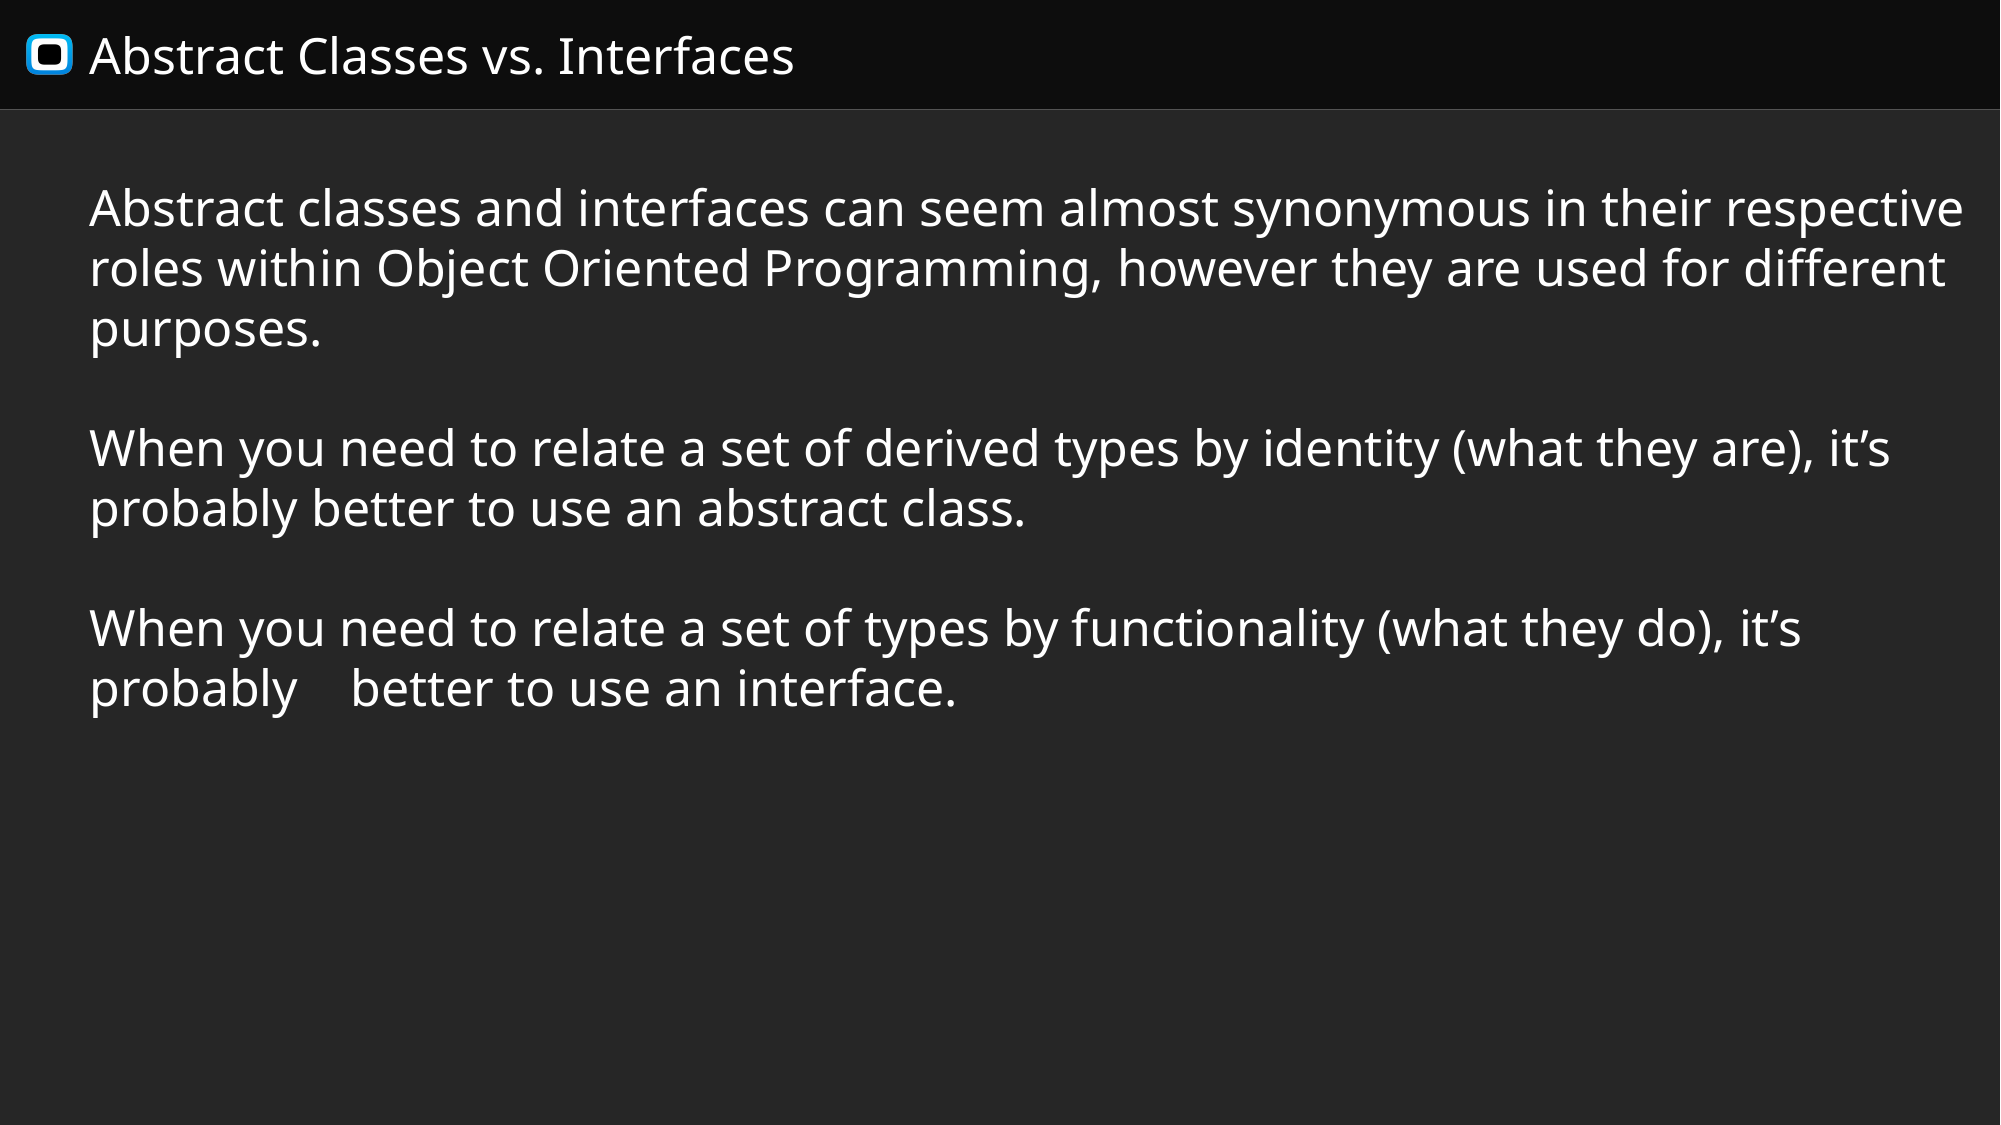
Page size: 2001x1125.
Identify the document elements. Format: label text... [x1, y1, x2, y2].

picture [22, 27, 77, 82]
text_box Abstract Classes vs. Interfaces [0, 0, 2000, 108]
text_box Abstract classes and interfaces can seem almost synonymous in their respective roles within Object Oriented Programming, however they are used for different purposes. When you need to relate a set of derived types by identity (what they are), it’s probably better to use an abstract class. When you need to relate a set of types by functionality (what they do), it’s probably better to use an interface. [0, 108, 2000, 1125]
